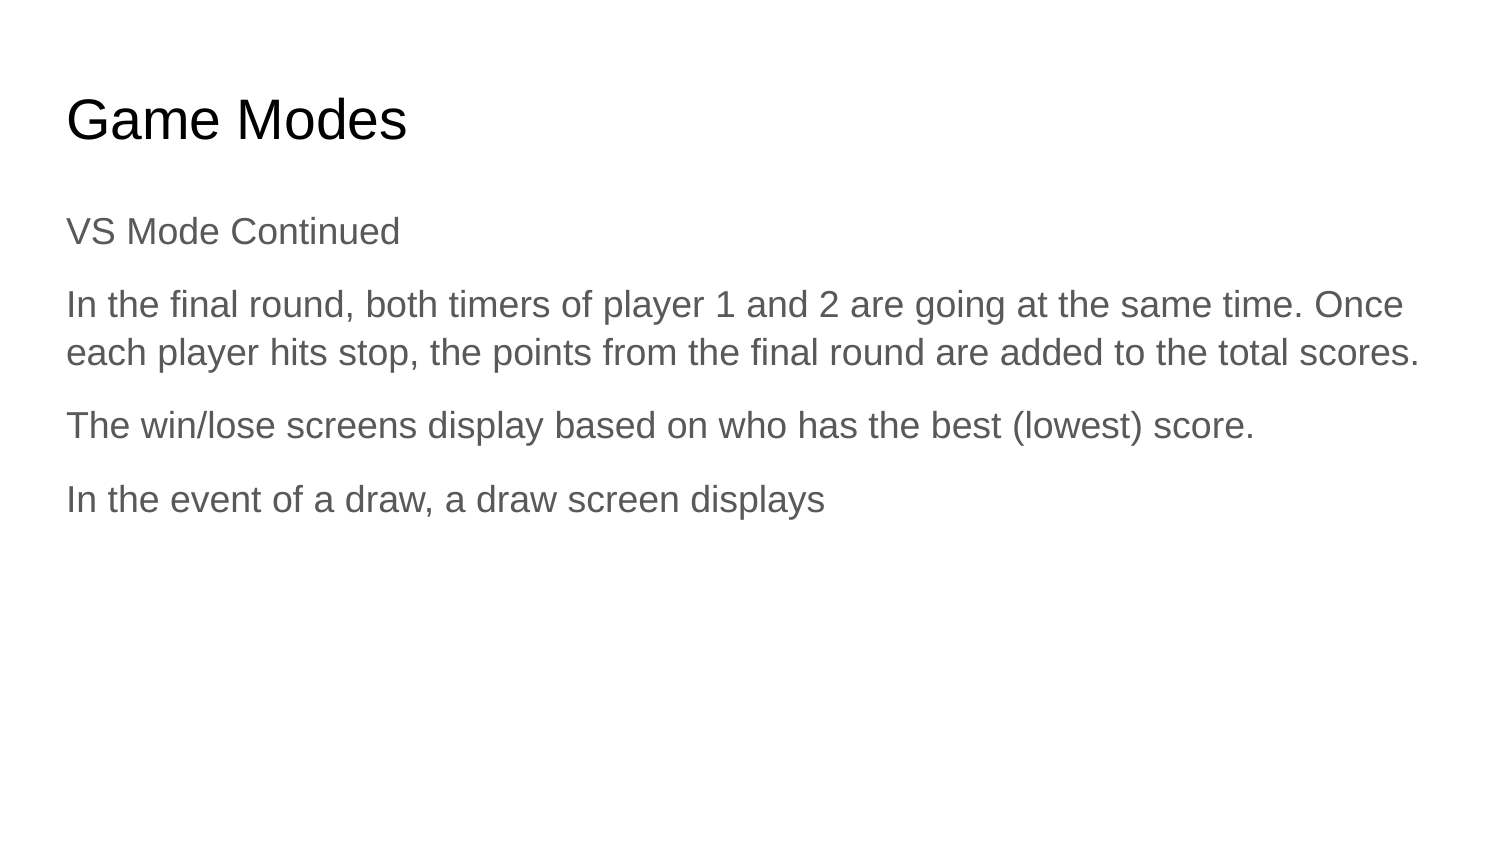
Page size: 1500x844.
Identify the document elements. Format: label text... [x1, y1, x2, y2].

list VS Mode Continued In the final round, both timers of player 1 and 2 are going at the same time. Once each player hits stop, the points from the final round are added to the total scores. The win/lose screens display based on who has the best (lowest) score. In the event of a draw, a draw screen displays [51, 189, 1449, 750]
title Game Modes [51, 72, 1449, 167]
